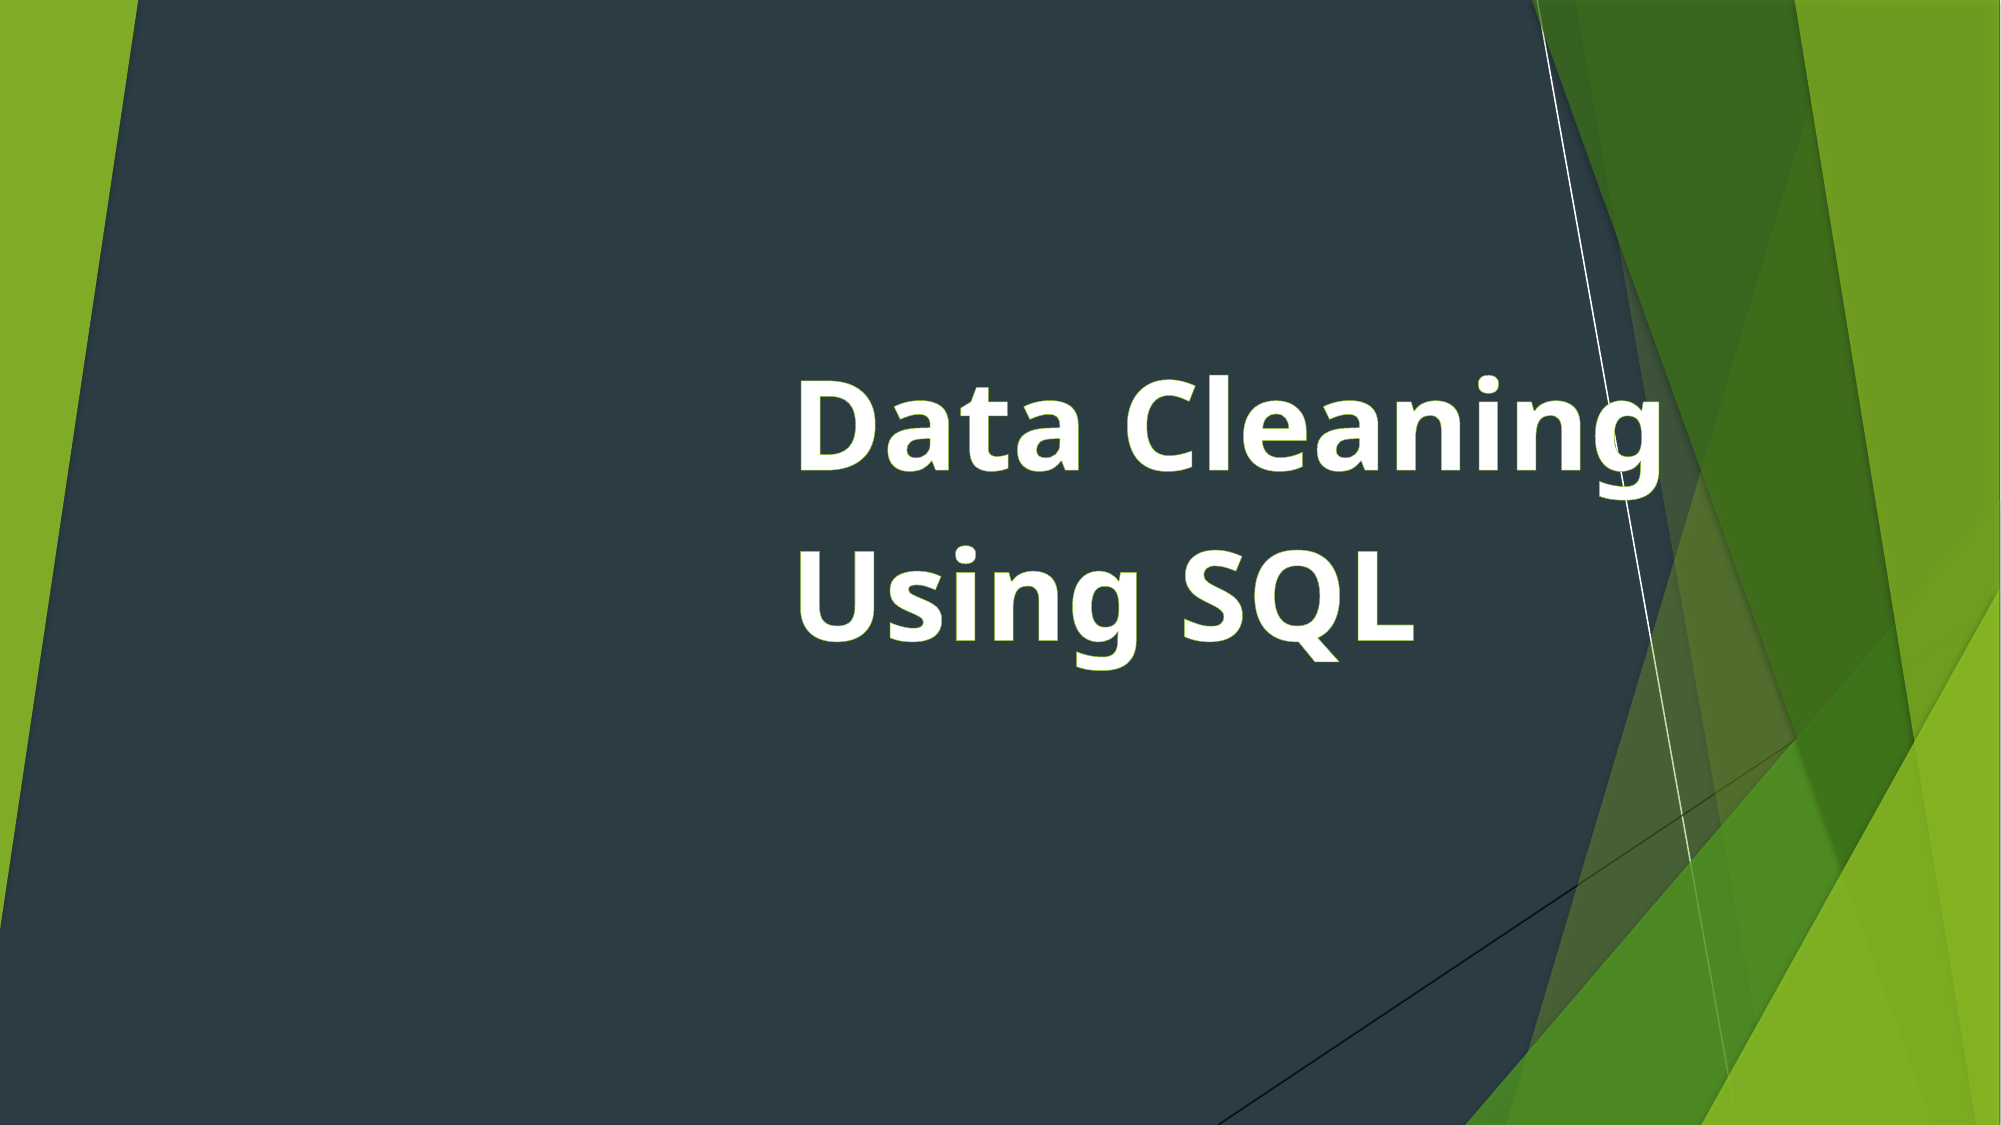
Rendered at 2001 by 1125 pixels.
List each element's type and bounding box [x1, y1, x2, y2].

text_box [0, 0, 2000, 1125]
